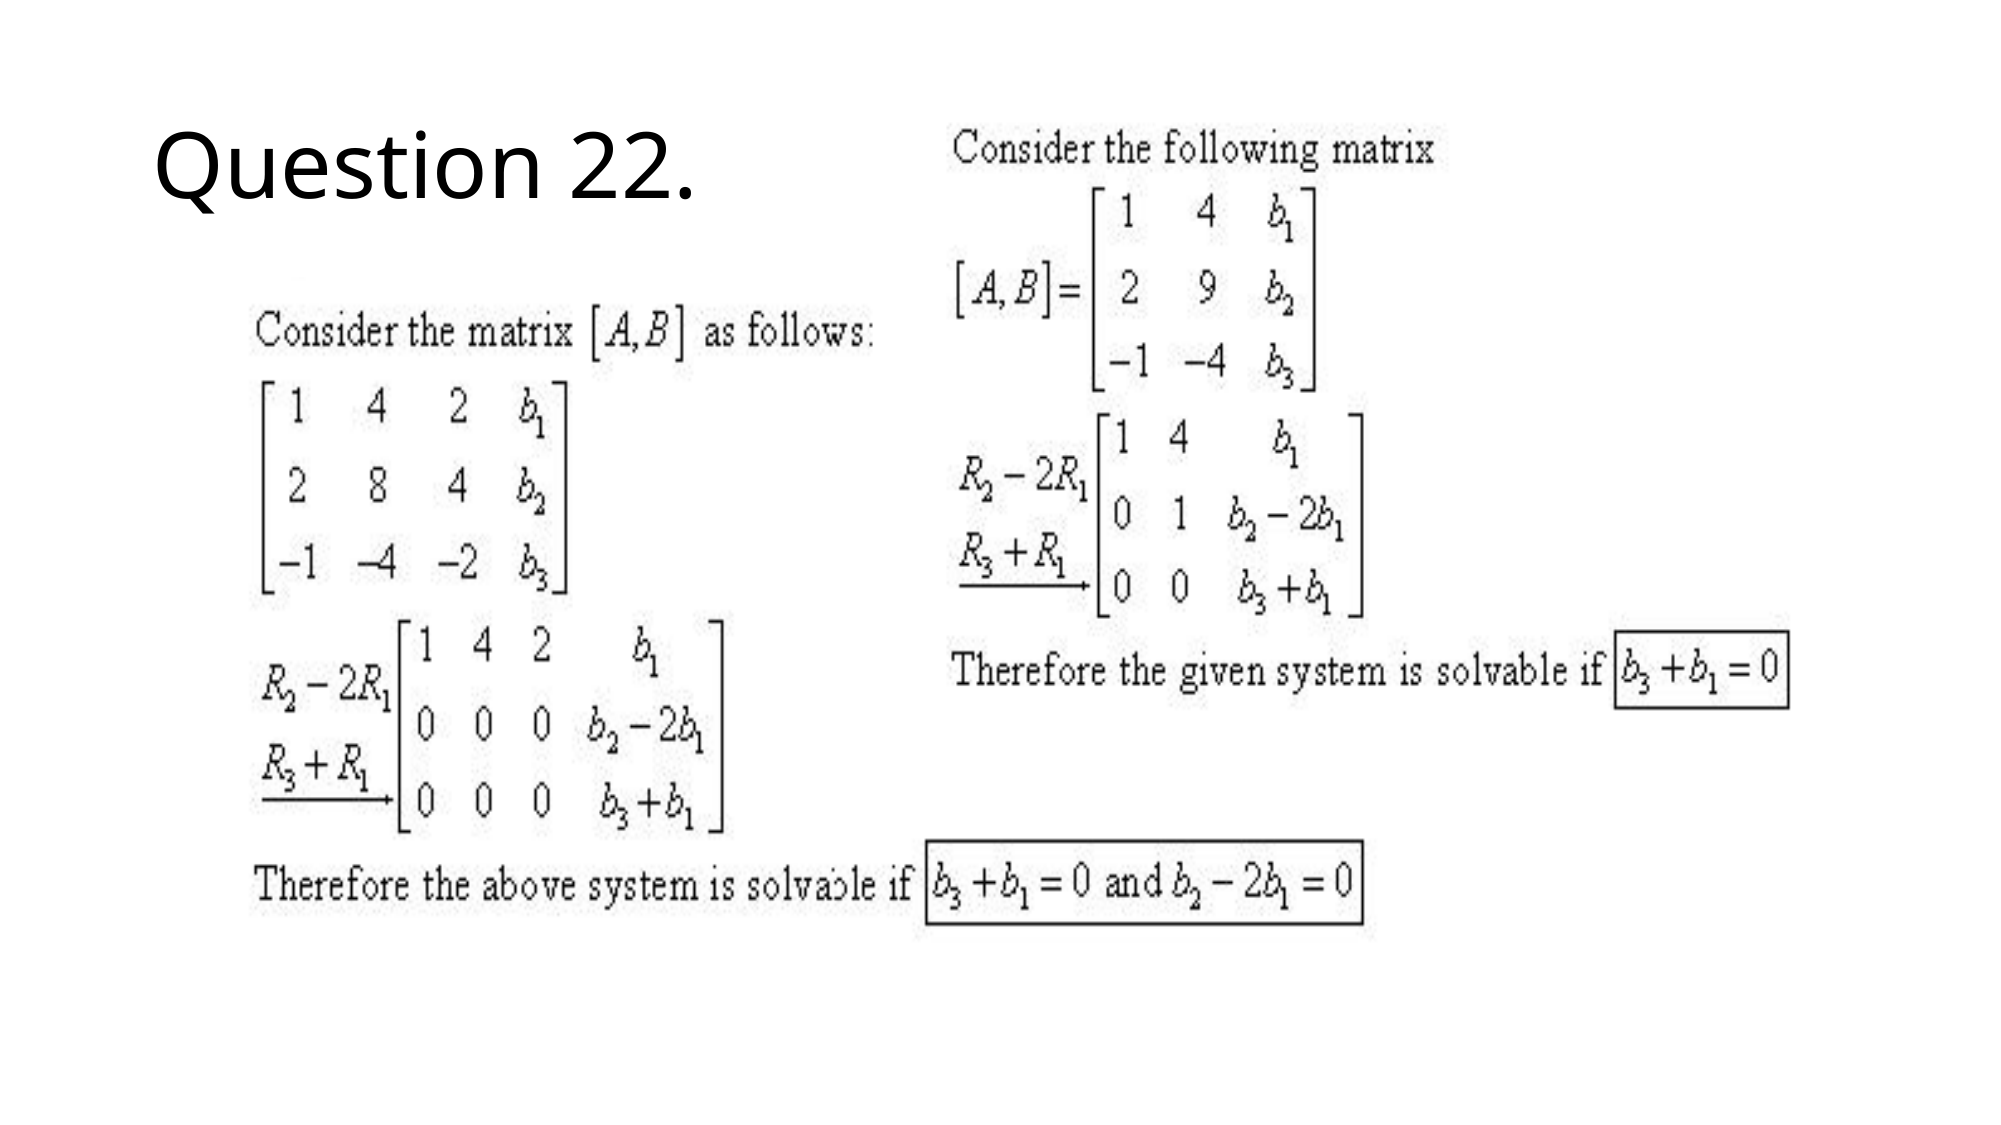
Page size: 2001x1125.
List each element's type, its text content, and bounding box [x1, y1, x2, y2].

picture [230, 115, 1816, 965]
title Question 22. [137, 59, 1863, 278]
